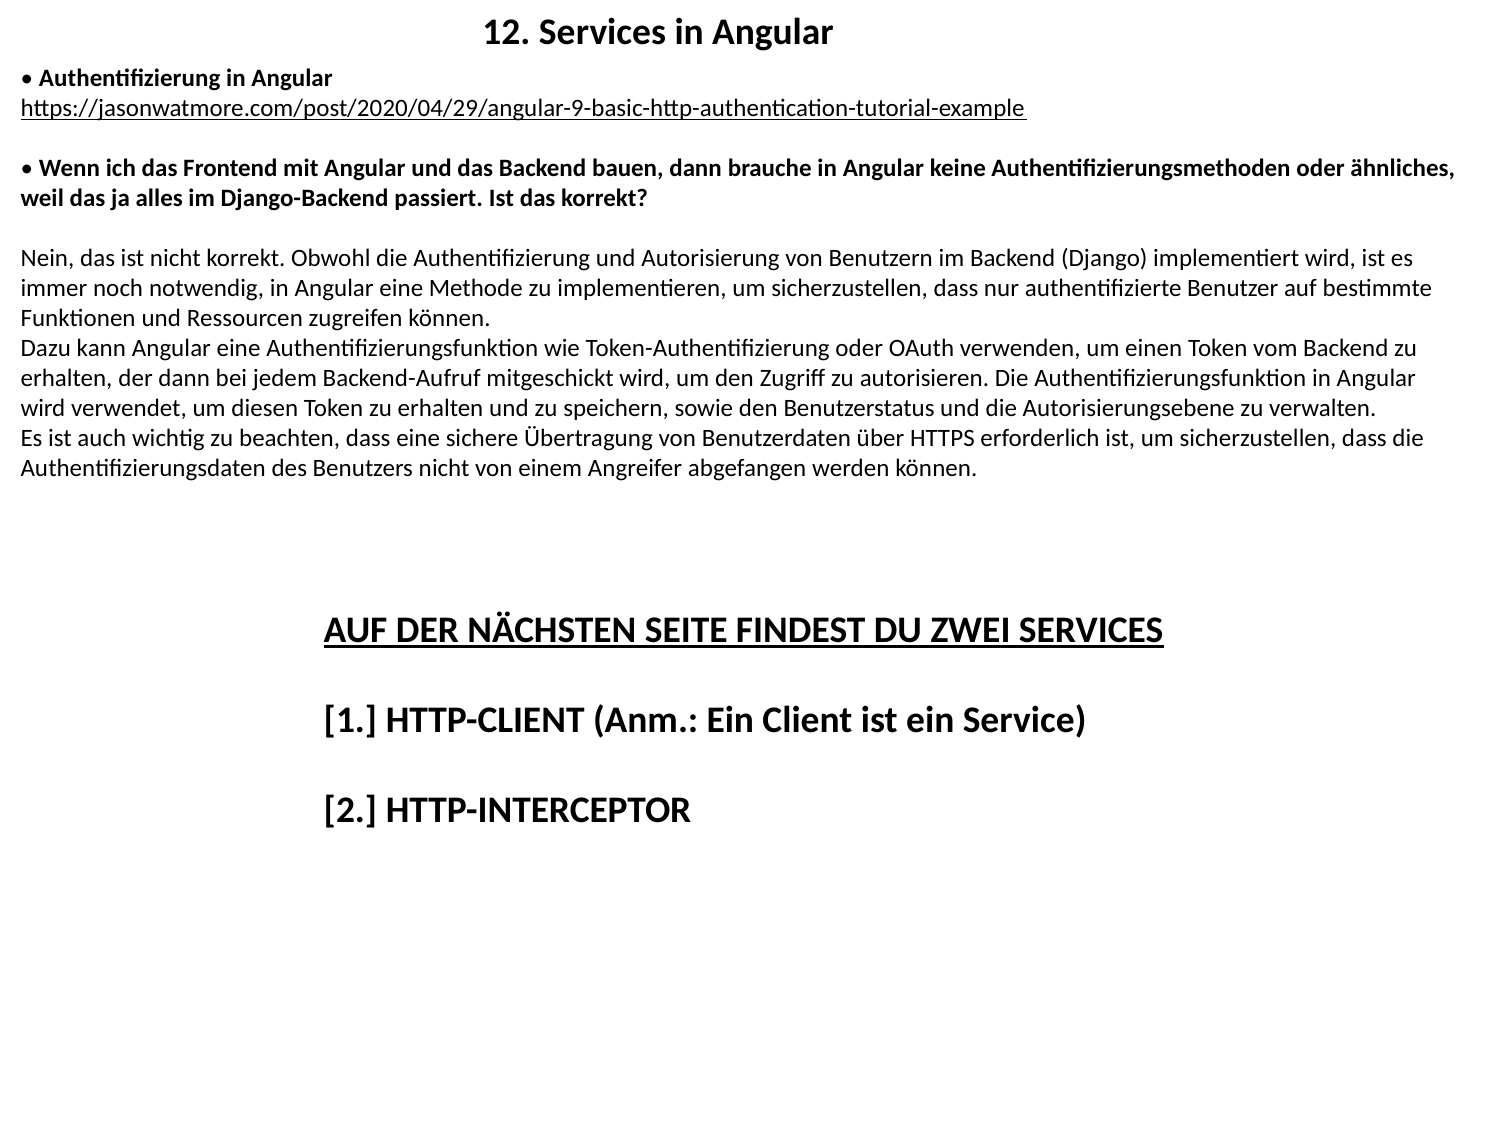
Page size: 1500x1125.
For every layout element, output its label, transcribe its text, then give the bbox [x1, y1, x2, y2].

text_box AUF DER NÄCHSTEN SEITE FINDEST DU ZWEI SERVICES [1.] HTTP-CLIENT (Anm.: Ein Client ist ein Service) [2.] HTTP-INTERCEPTOR [308, 597, 1180, 838]
text_box • Authentifizierung in Angular https://jasonwatmore.com/post/2020/04/29/angular-9-basic-http-authentication-tutorial-example • Wenn ich das Frontend mit Angular und das Backend bauen, dann brauche in Angular keine Authentifizierungsmethoden oder ähnliches, weil das ja alles im Django-Backend passiert. Ist das korrekt? Nein, das ist nicht korrekt. Obwohl die Authentifizierung und Autorisierung von Benutzern im Backend (Django) implementiert wird, ist es immer noch notwendig, in Angular eine Methode zu implementieren, um sicherzustellen, dass nur authentifizierte Benutzer auf bestimmte Funktionen und Ressourcen zugreifen können. Dazu kann Angular eine Authentifizierungsfunktion wie Token-Authentifizierung oder OAuth verwenden, um einen Token vom Backend zu erhalten, der dann bei jedem Backend-Aufruf mitgeschickt wird, um den Zugriff zu autorisieren. Die Authentifizierungsfunktion in Angular wird verwendet, um diesen Token zu erhalten und zu speichern, sowie den Benutzerstatus und die Autorisierungsebene zu verwalten. Es ist auch wichtig zu beachten, dass eine sichere Übertragung von Benutzerdaten über HTTPS erforderlich ist, um sicherzustellen, dass die Authentifizierungsdaten des Benutzers nicht von einem Angreifer abgefangen werden können. [5, 54, 1483, 489]
text_box 12. Services in Angular [467, 0, 849, 54]
